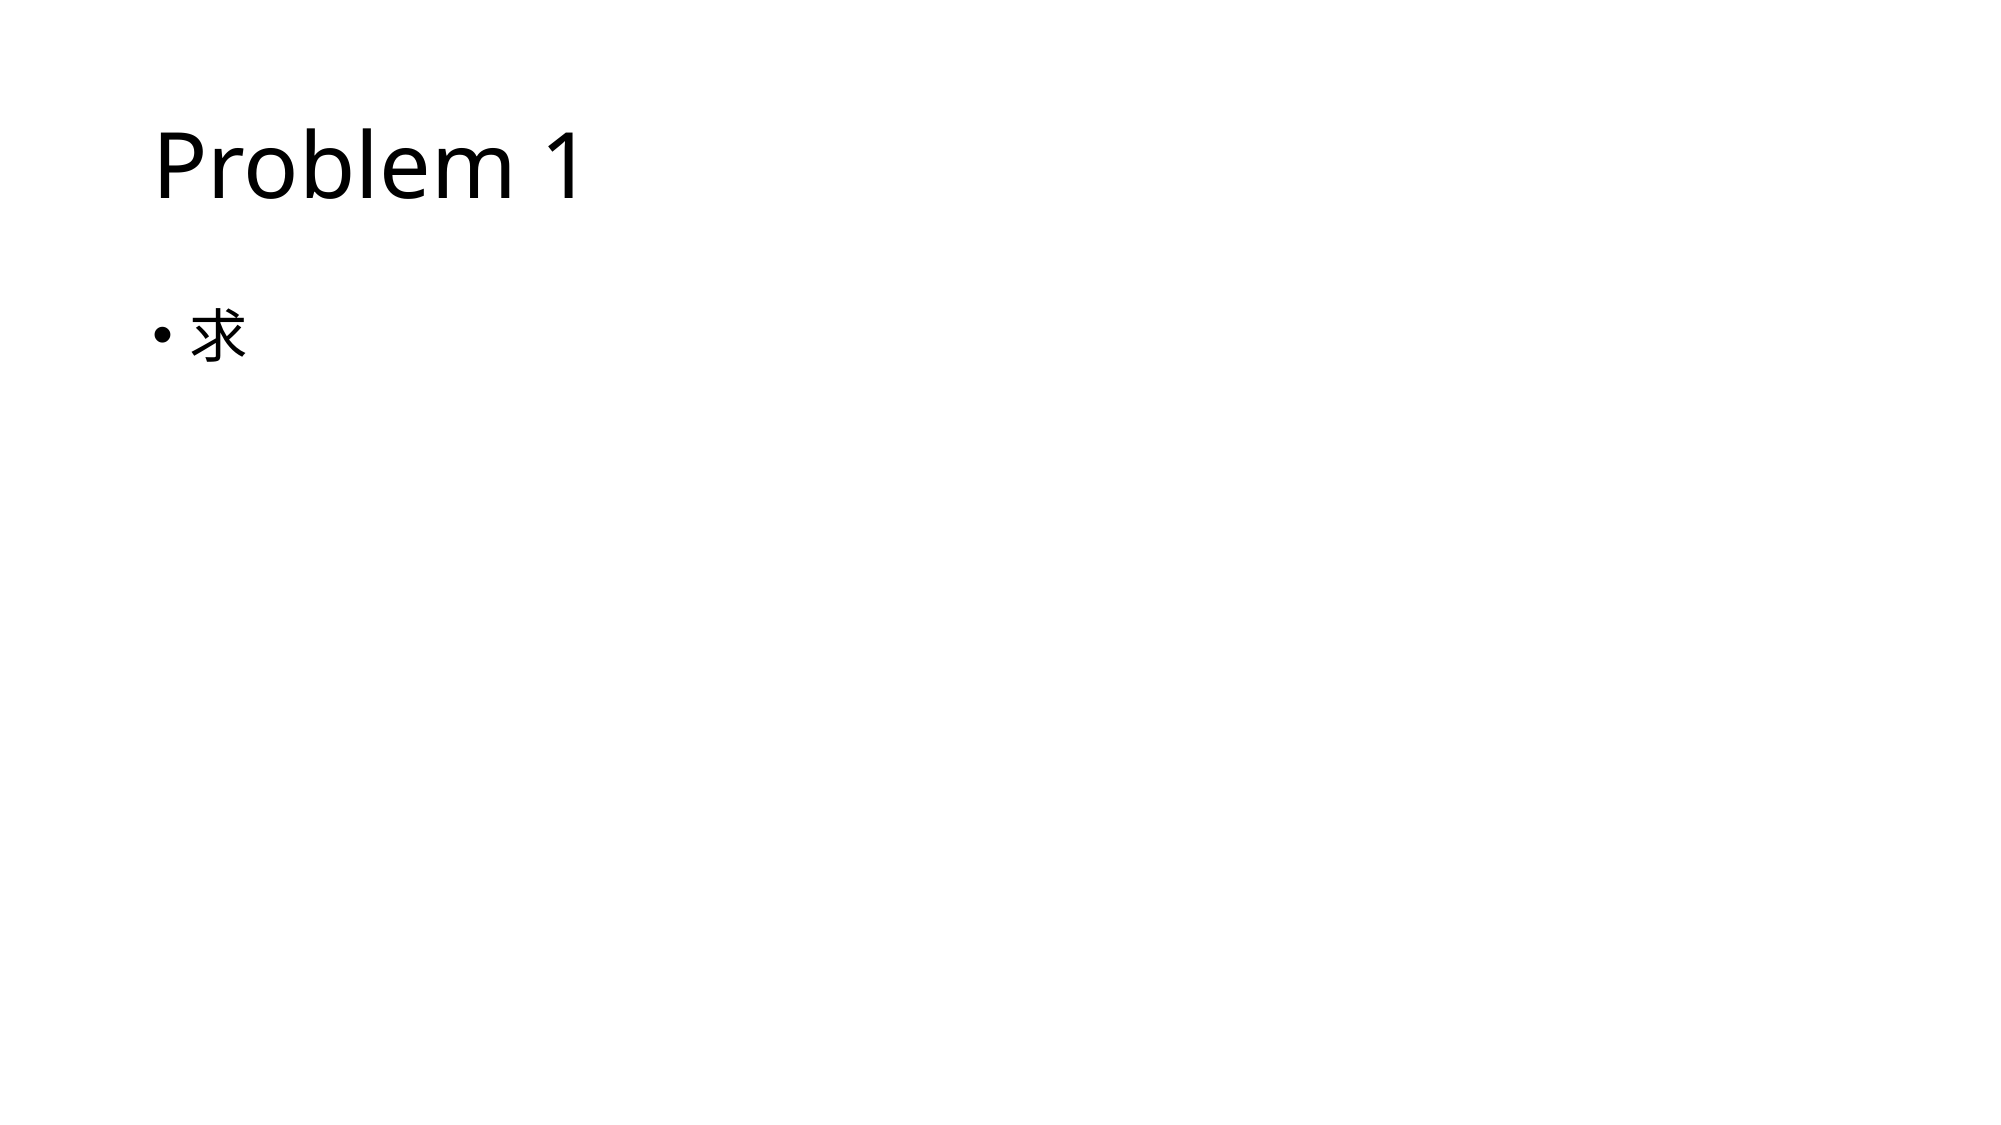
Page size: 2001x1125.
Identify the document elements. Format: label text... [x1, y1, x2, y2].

title Problem 1 [137, 59, 1863, 278]
